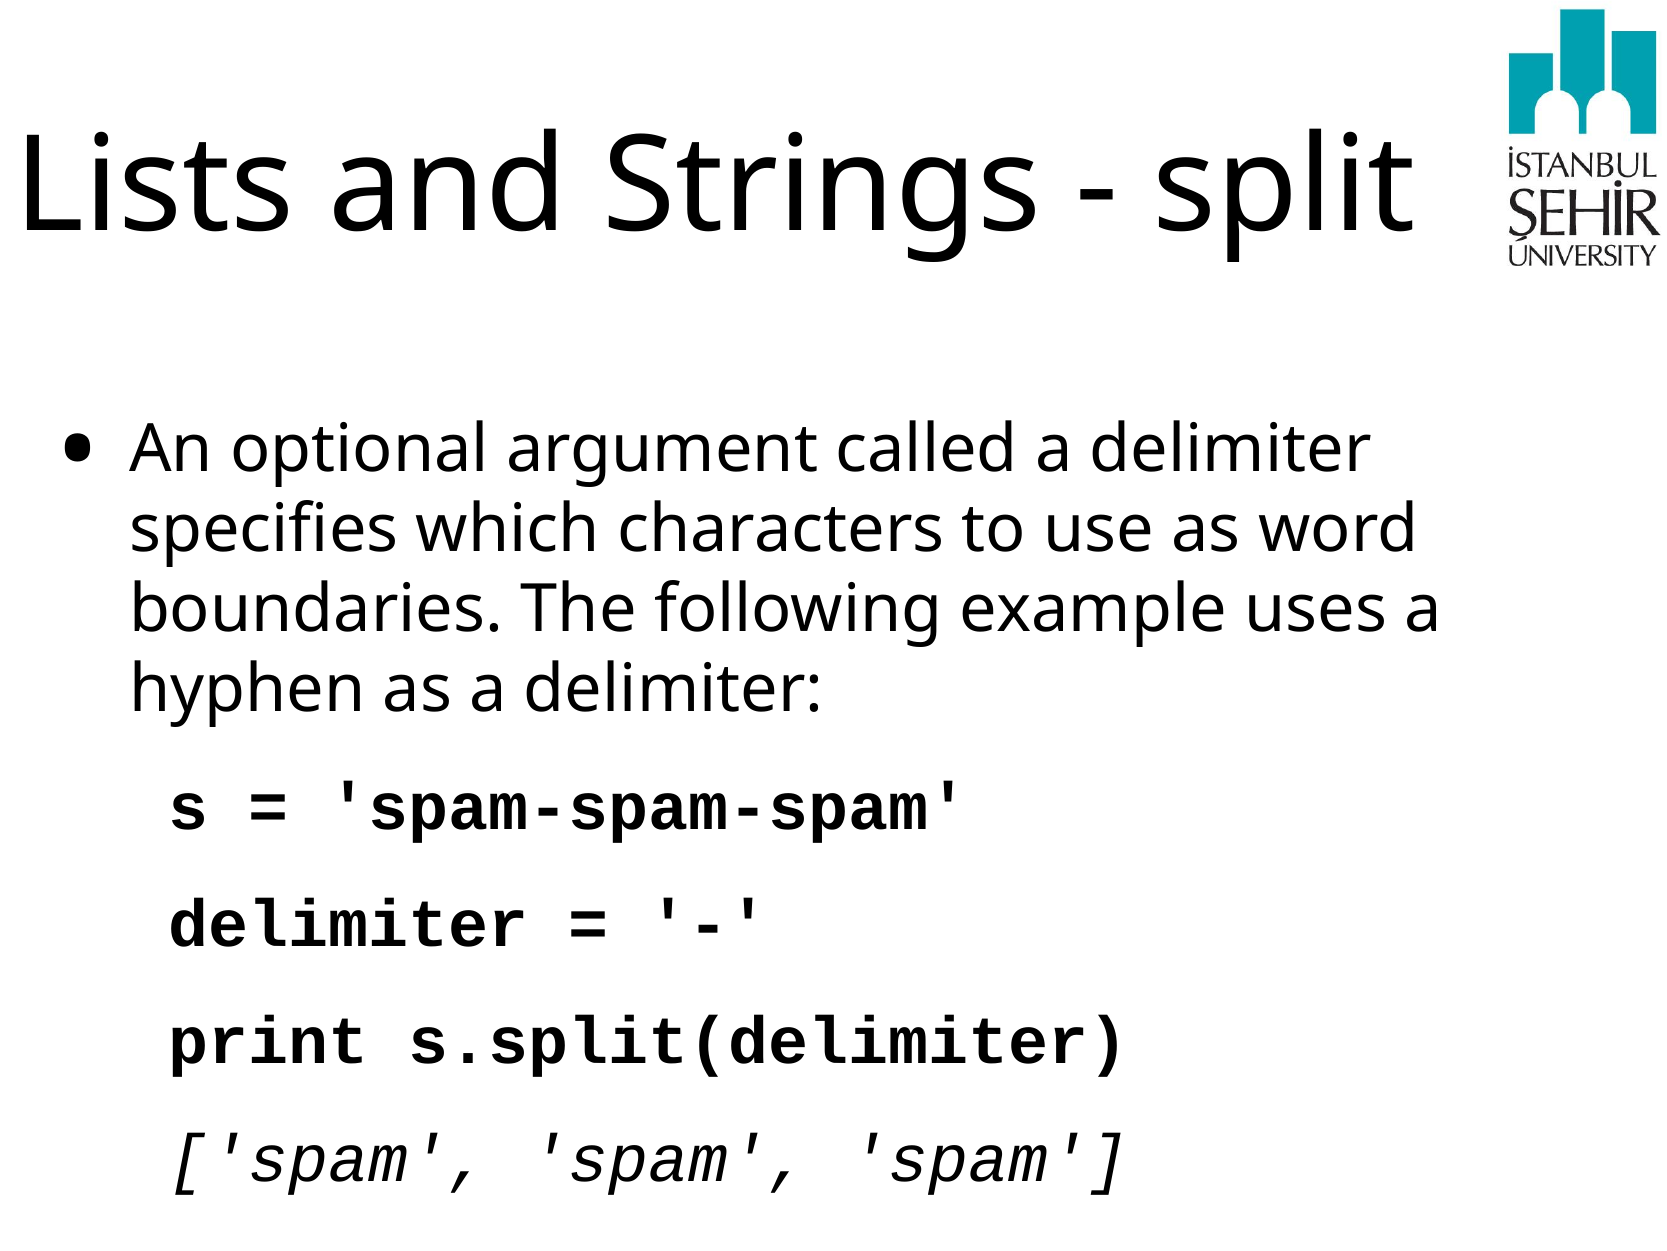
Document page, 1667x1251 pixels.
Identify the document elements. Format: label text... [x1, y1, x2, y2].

list An optional argument called a delimiter specifies which characters to use as word boundaries. The following example uses a hyphen as a delimiter: s = 'spam-spam-spam' delimiter = '-' print s.split(delimiter) ['spam', 'spam', 'spam'] [8, 354, 1663, 1246]
picture [1491, 0, 1667, 285]
title Lists and Strings - split [8, 8, 1663, 346]
